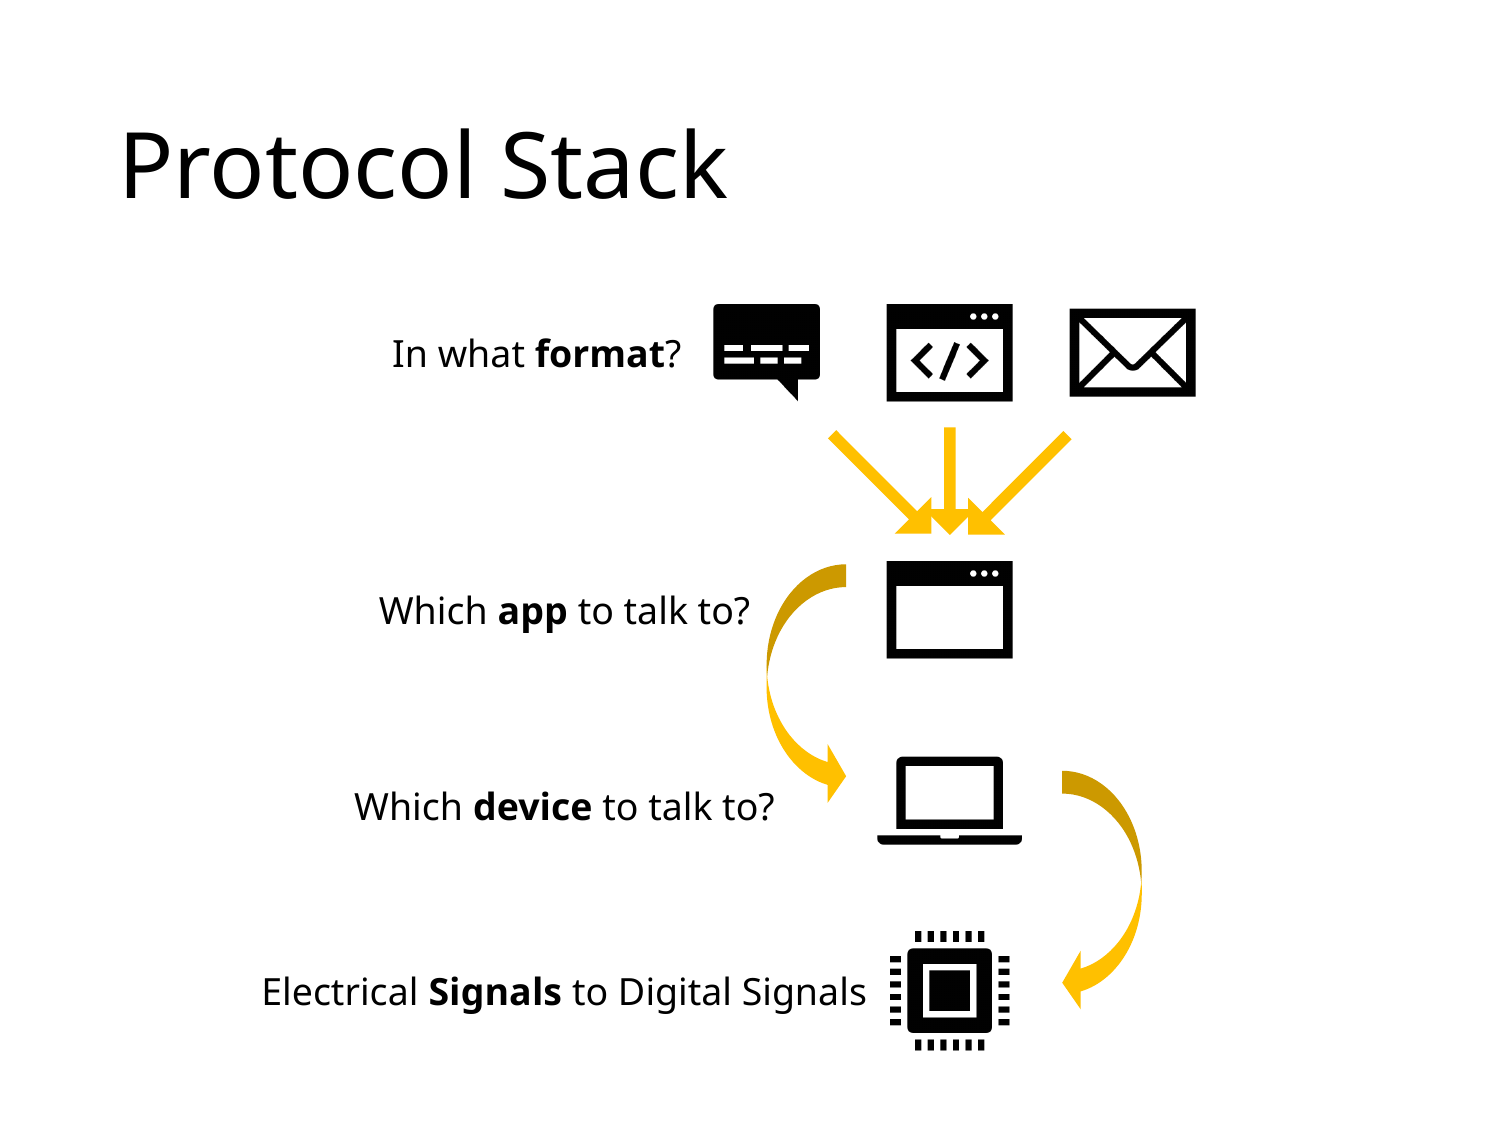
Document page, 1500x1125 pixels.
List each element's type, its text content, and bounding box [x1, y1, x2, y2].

title Protocol Stack [103, 59, 1397, 278]
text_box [292, 277, 1208, 1066]
